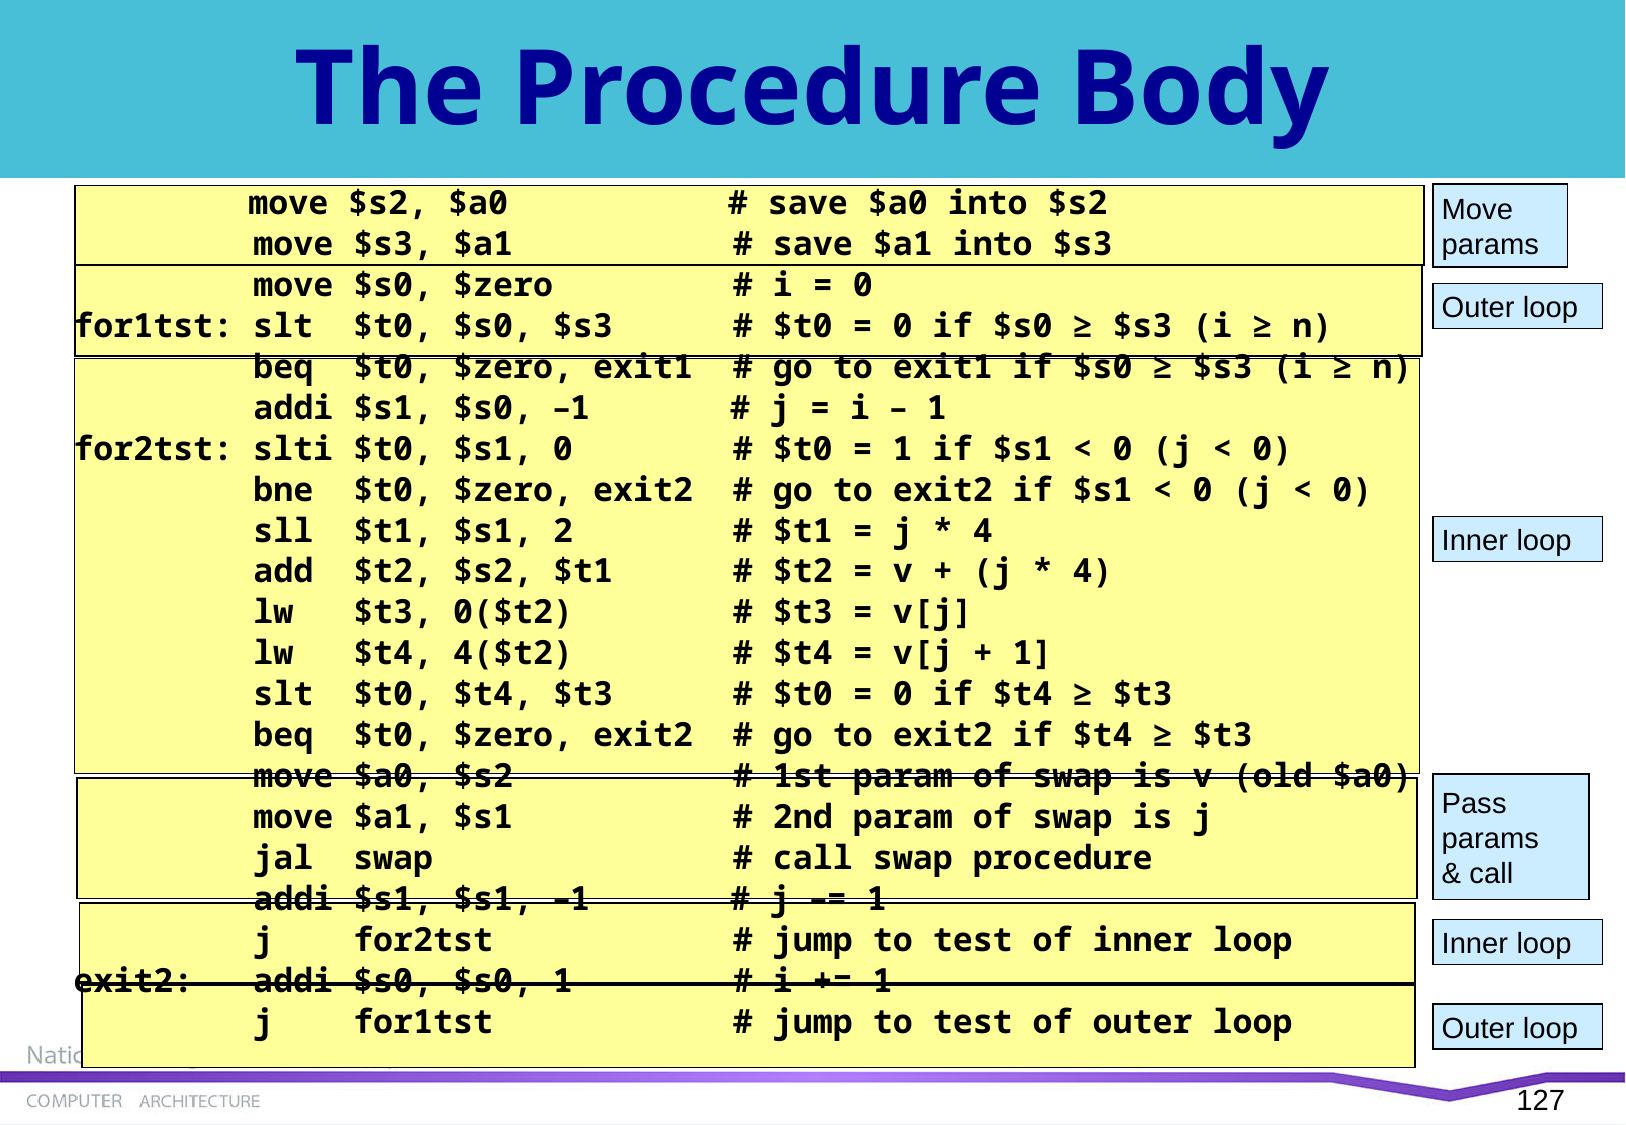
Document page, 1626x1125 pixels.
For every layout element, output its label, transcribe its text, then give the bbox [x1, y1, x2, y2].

list move $s2, $a0 # save $a0 into $s2 move $s3, $a1 # save $a1 into $s3 move $s0, $zero # i = 0 for1tst: slt $t0, $s0, $s3 # $t0 = 0 if $s0 ≥ $s3 (i ≥ n) beq $t0, $zero, exit1 # go to exit1 if $s0 ≥ $s3 (i ≥ n) addi $s1, $s0, –1 # j = i – 1 for2tst: slti $t0, $s1, 0 # $t0 = 1 if $s1 < 0 (j < 0) bne $t0, $zero, exit2 # go to exit2 if $s1 < 0 (j < 0) sll $t1, $s1, 2 # $t1 = j * 4 add $t2, $s2, $t1 # $t2 = v + (j * 4) lw $t3, 0($t2) # $t3 = v[j] lw $t4, 4($t2) # $t4 = v[j + 1] slt $t0, $t4, $t3 # $t0 = 0 if $t4 ≥ $t3 beq $t0, $zero, exit2 # go to exit2 if $t4 ≥ $t3 move $a0, $s2 # 1st param of swap is v (old $a0) move $a1, $s1 # 2nd param of swap is j jal swap # call swap procedure addi $s1, $s1, –1 # j –= 1 j for2tst # jump to test of inner loop exit2: addi $s0, $s0, 1 # i += 1 j for1tst # jump to test of outer loop [58, 178, 1509, 1017]
text_box [81, 1017, 1415, 1068]
text_box Outer loop [1432, 283, 1603, 329]
text_box Inner loop [1432, 919, 1603, 965]
text_box Move params [1432, 184, 1568, 267]
text_box Inner loop [1432, 516, 1603, 562]
picture [1415, 0, 1626, 1125]
slide_number 126 [1241, 1060, 1581, 1125]
text_box Outer loop [1432, 1003, 1603, 1049]
picture [0, 178, 1241, 1125]
title The Procedure Body [121, 19, 1504, 167]
text_box Pass params & call [1432, 774, 1589, 900]
